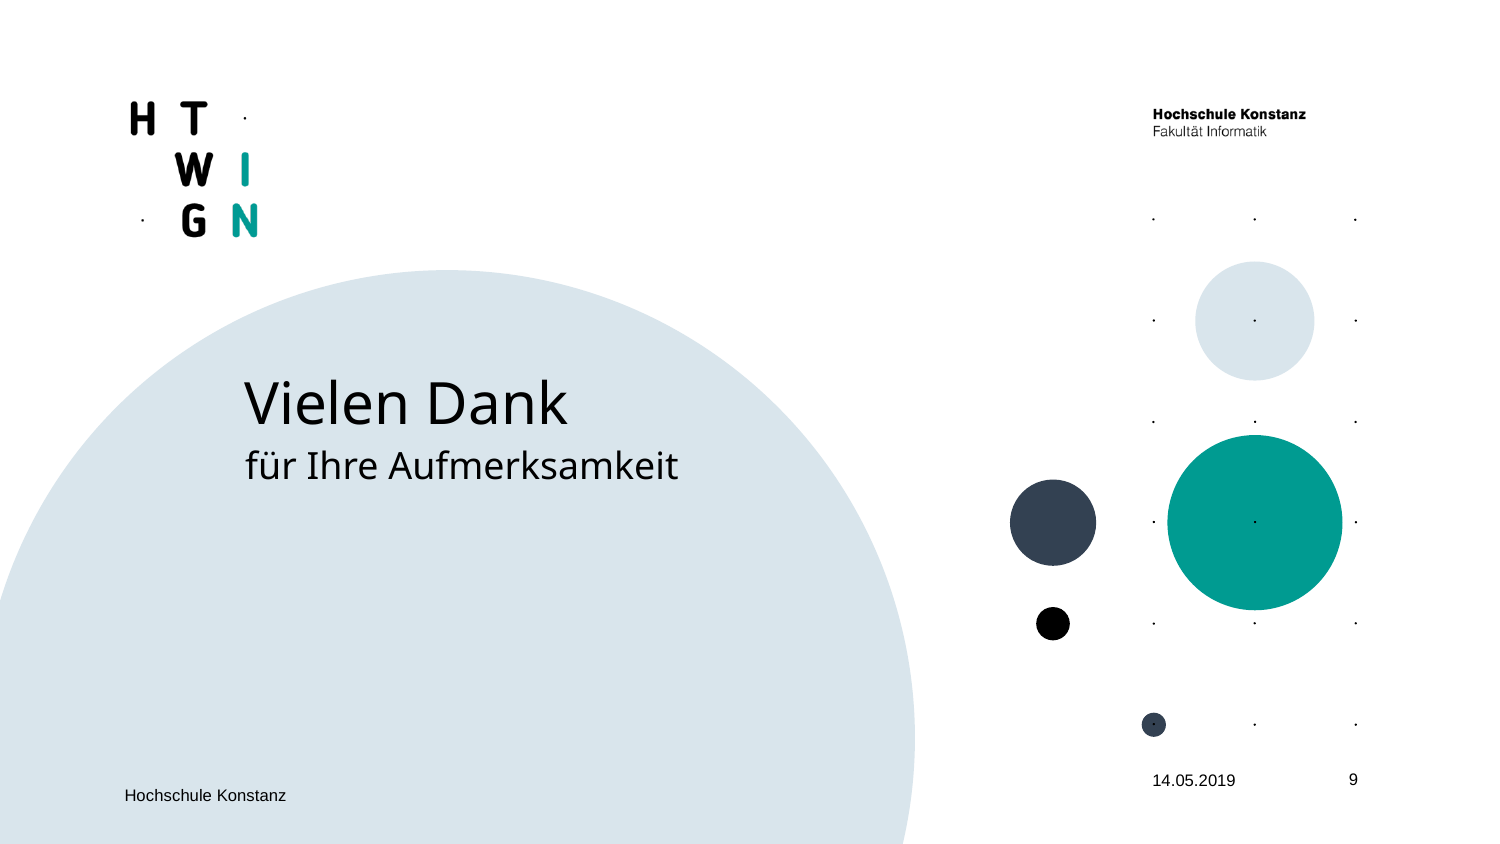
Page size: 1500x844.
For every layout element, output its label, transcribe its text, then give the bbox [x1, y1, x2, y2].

picture [1102, 67, 1462, 273]
list Vielen Dank [229, 359, 1262, 434]
list für Ihre Aufmerksamkeit [230, 434, 1263, 488]
picture [91, 67, 296, 271]
